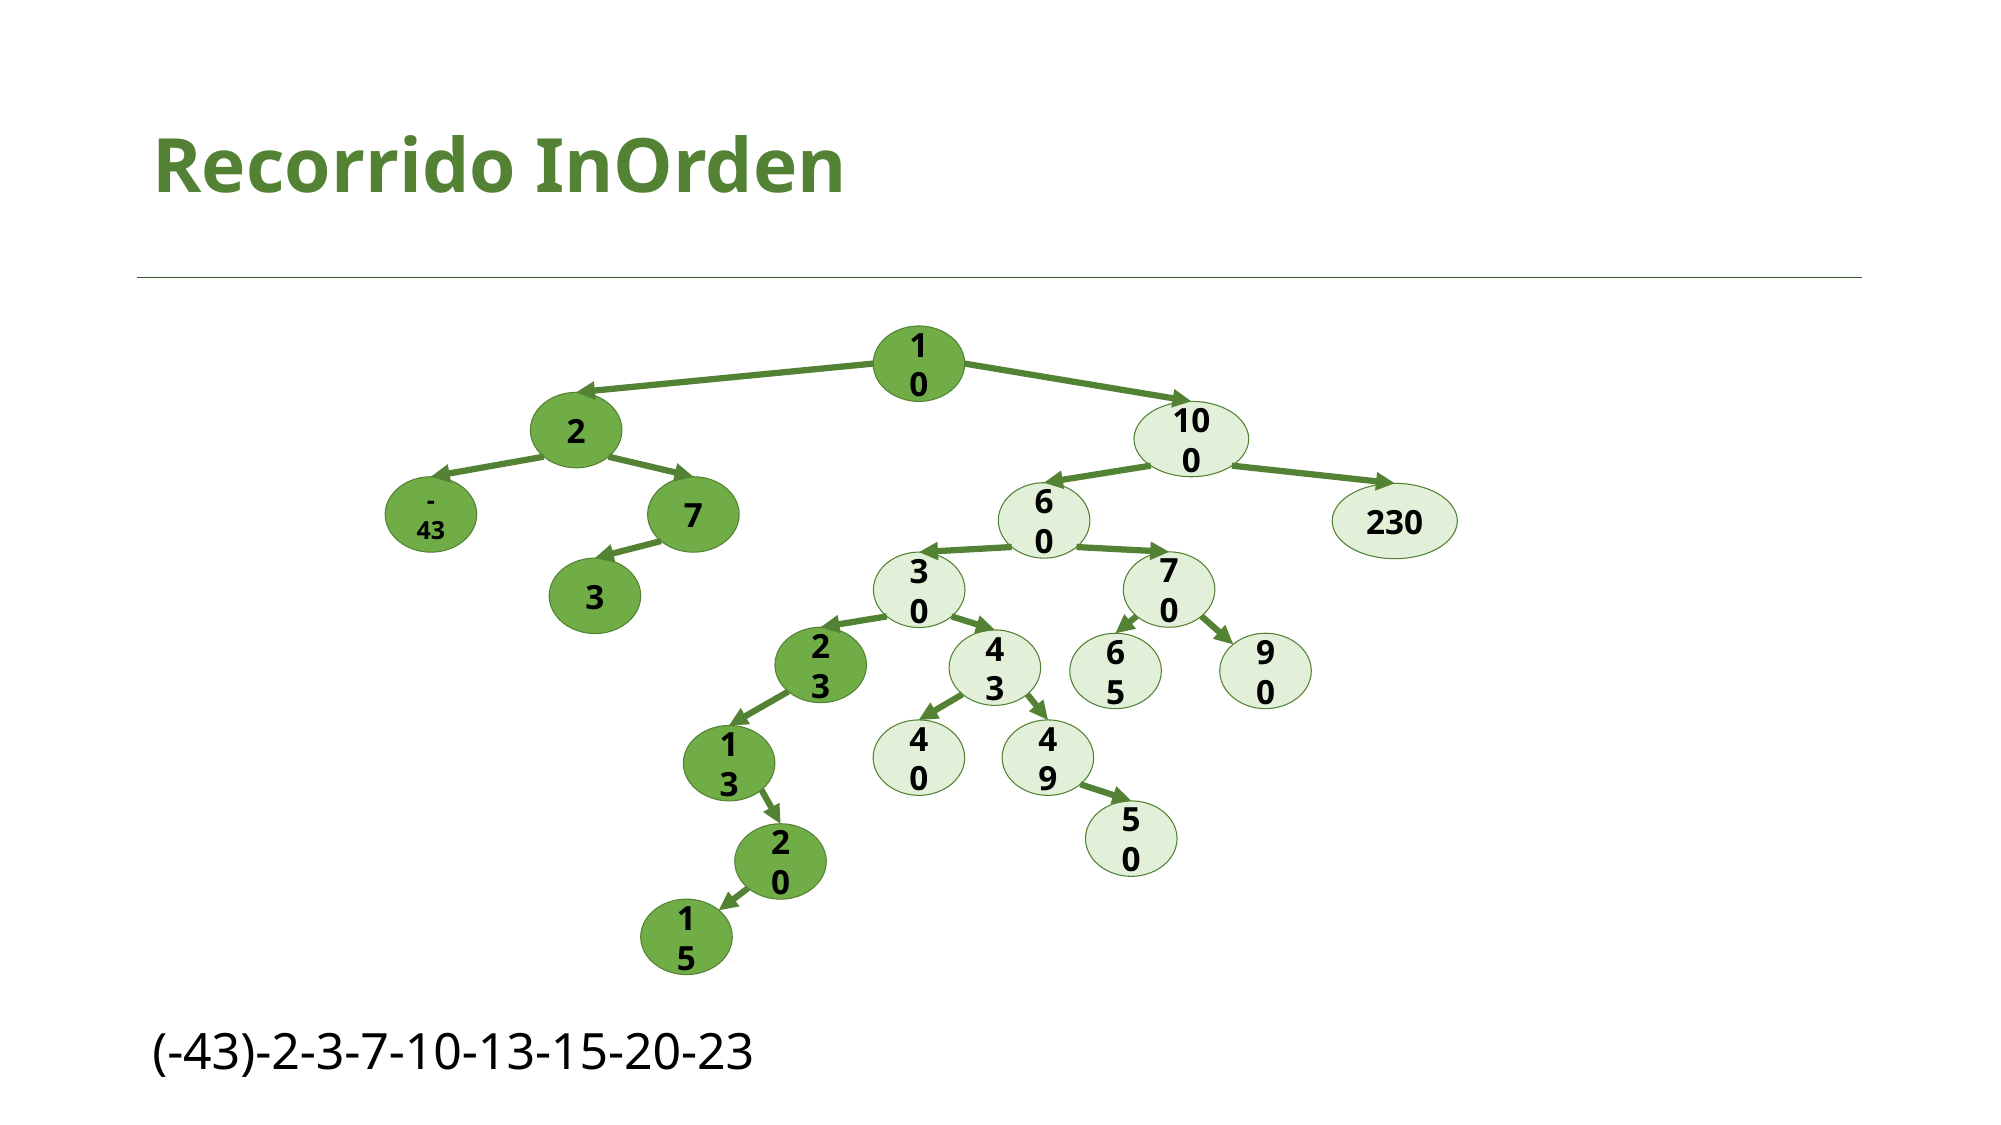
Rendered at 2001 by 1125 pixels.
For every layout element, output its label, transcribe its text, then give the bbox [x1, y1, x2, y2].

text_box (-43)-2-3-7-10-13-15-20-23 [137, 1012, 1763, 1087]
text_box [385, 325, 1458, 975]
title Recorrido InOrden [137, 59, 1863, 278]
